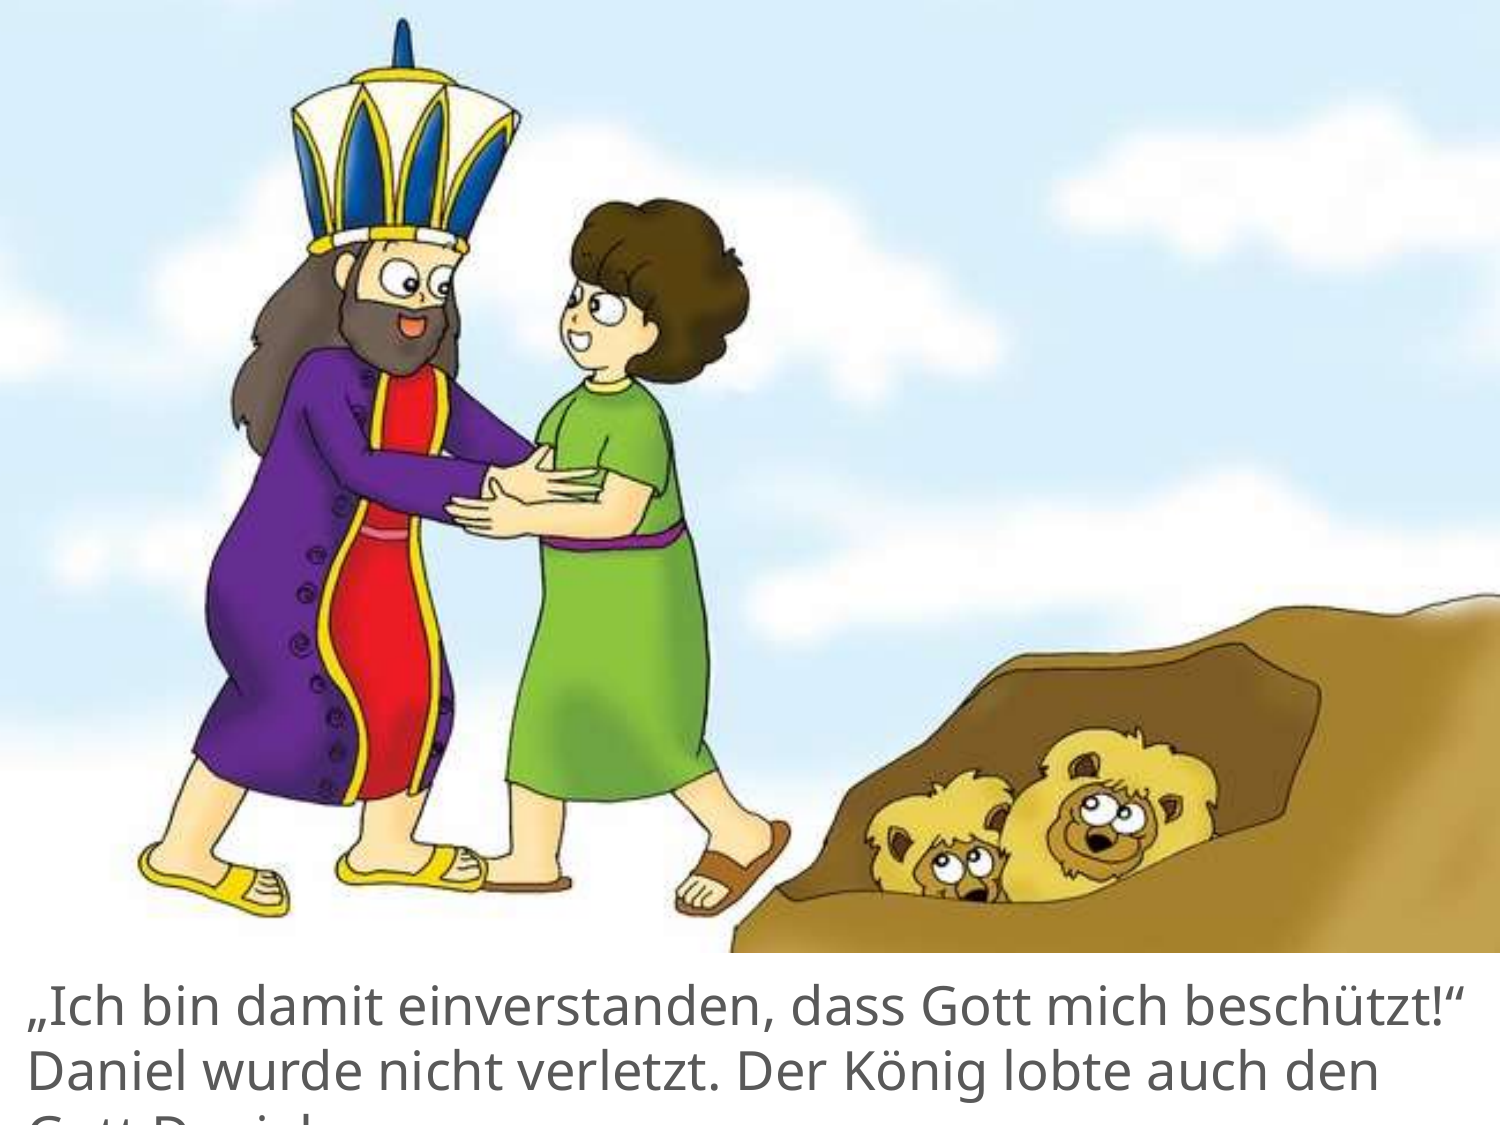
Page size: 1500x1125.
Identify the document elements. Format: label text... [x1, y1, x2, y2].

text_box „Ich bin damit einverstanden, dass Gott mich beschützt!“ Daniel wurde nicht verletzt. Der König lobte auch den Gott Daniels. [11, 964, 1498, 1125]
picture [0, 0, 1500, 953]
